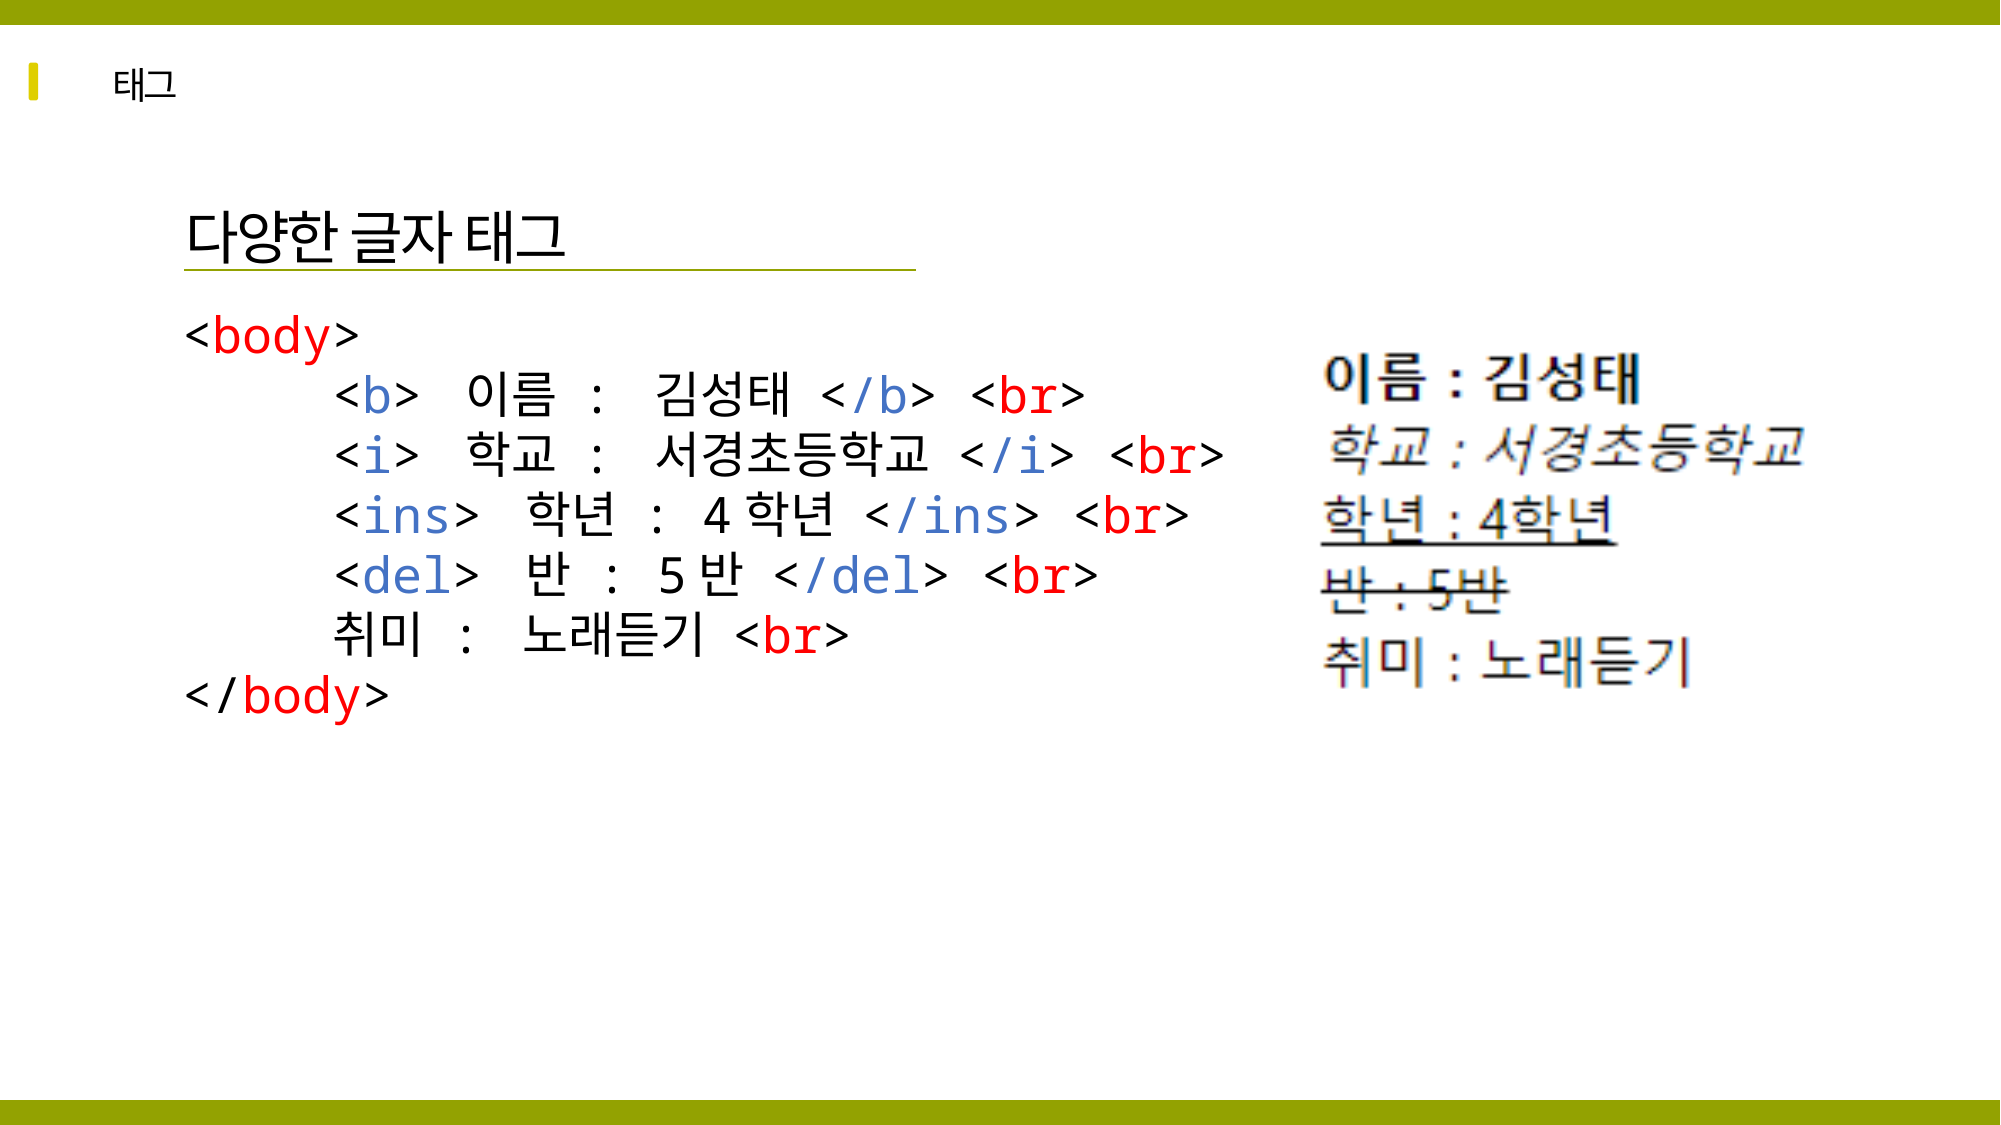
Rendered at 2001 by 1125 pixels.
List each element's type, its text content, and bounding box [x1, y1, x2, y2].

text_box [0, 1099, 2000, 1125]
text_box [0, 0, 2000, 26]
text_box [168, 193, 1444, 815]
text_box 태그 [0, 54, 291, 115]
picture [1312, 331, 1832, 716]
